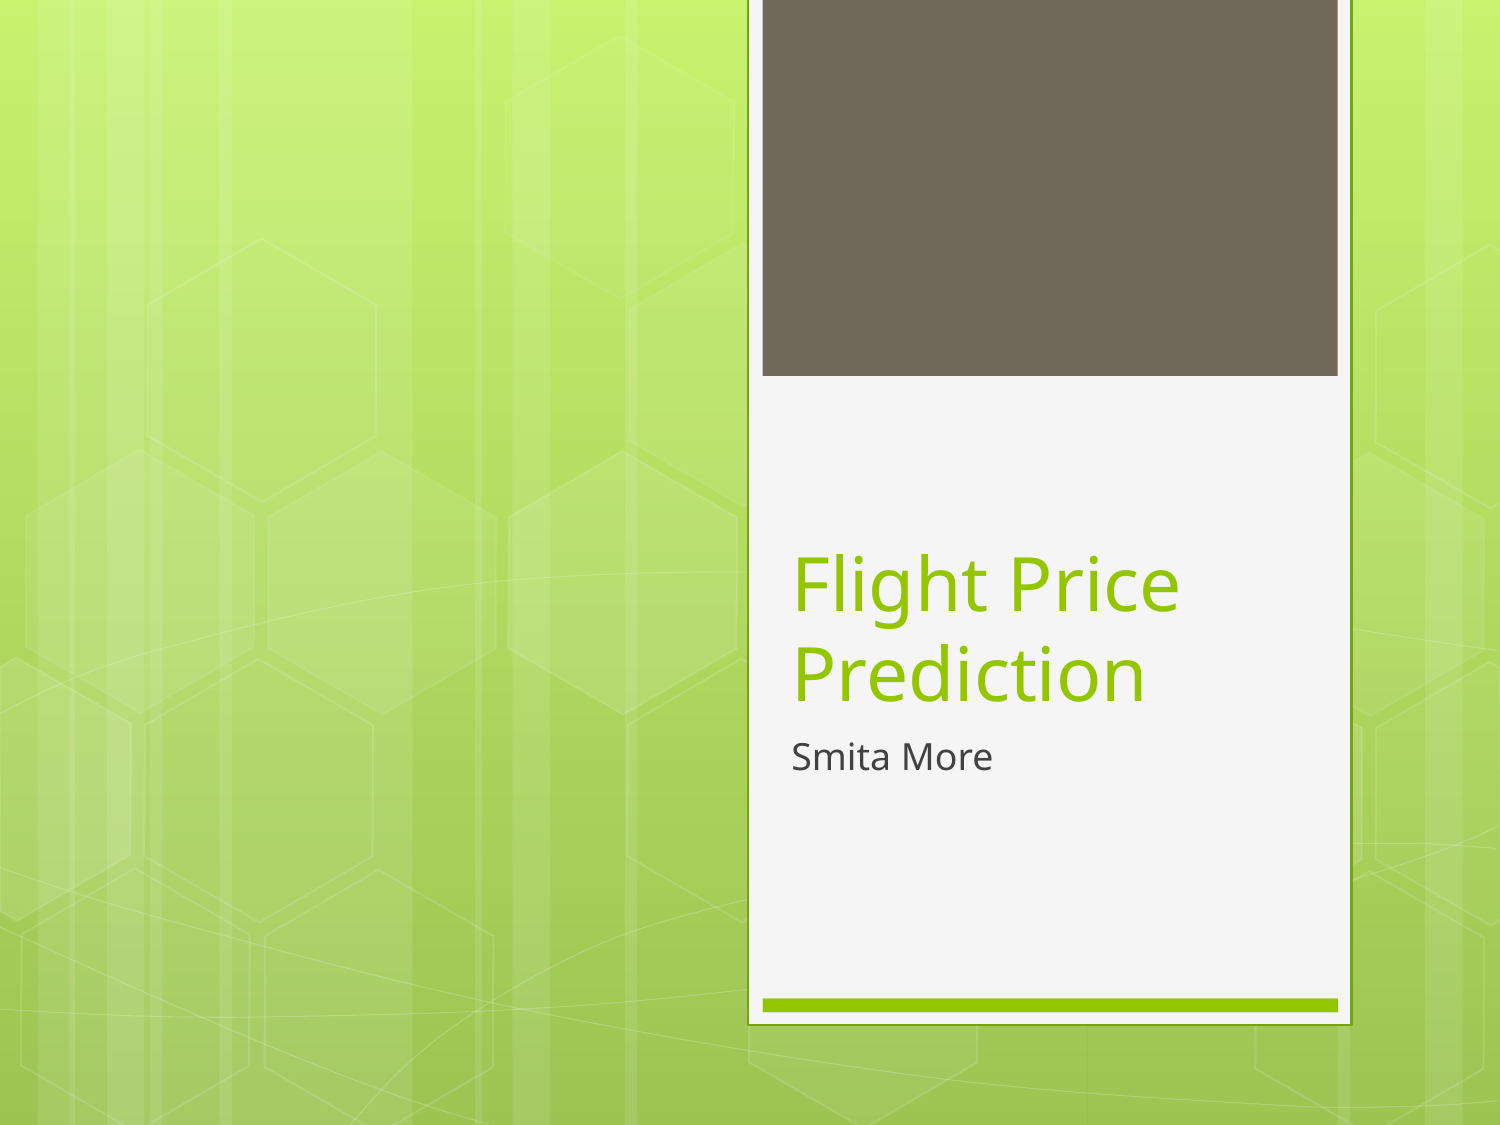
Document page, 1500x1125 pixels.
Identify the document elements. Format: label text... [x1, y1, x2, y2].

title Flight Price Prediction [776, 444, 1320, 724]
subtitle Smita More [776, 725, 1320, 933]
